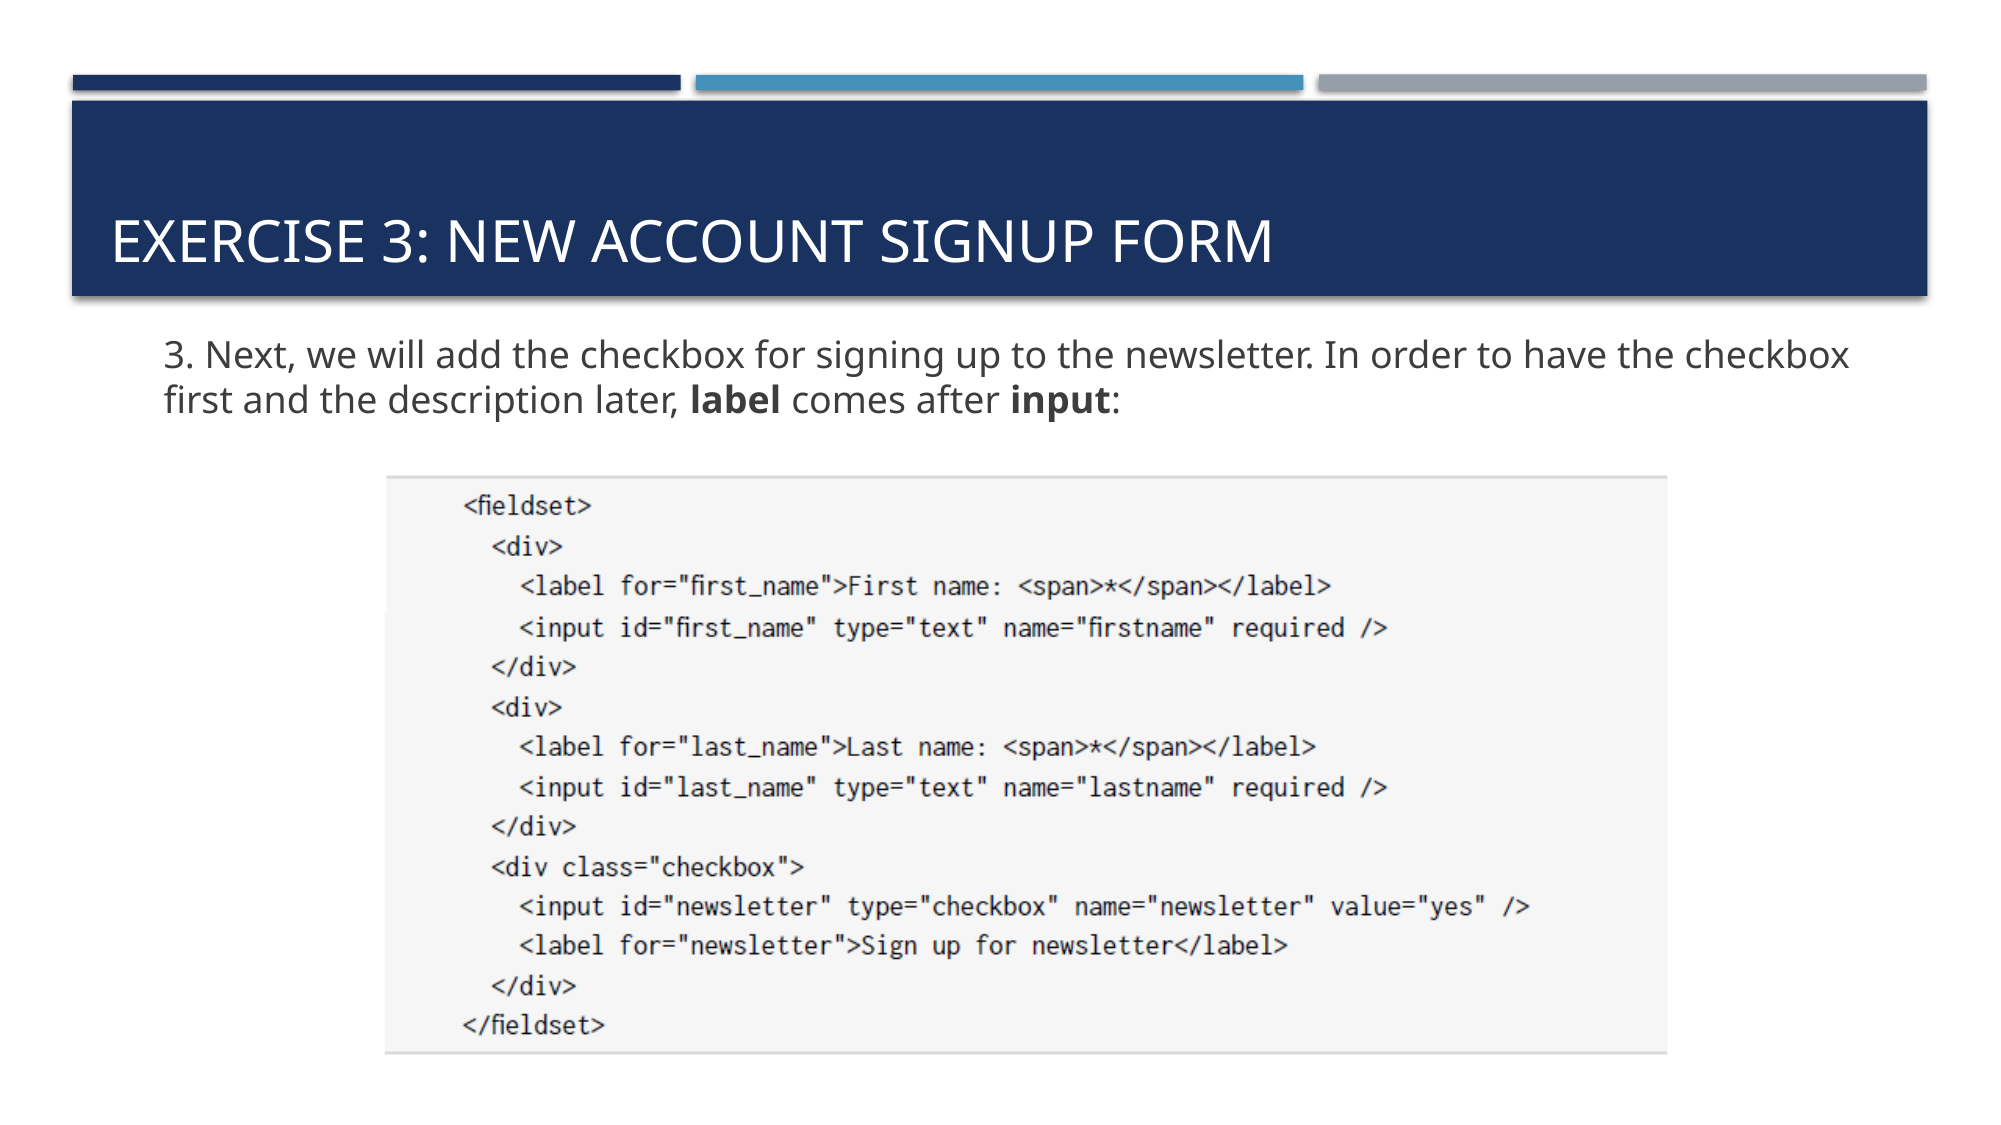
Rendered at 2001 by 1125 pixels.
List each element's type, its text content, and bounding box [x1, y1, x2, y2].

title Exercise 3: New Account Signup Form [95, 115, 1905, 282]
picture [382, 468, 1681, 1059]
list 3. Next, we will add the checkbox for signing up to the newsletter. In order to have the checkbox first and the description later, label comes after input: [95, 323, 1905, 1074]
